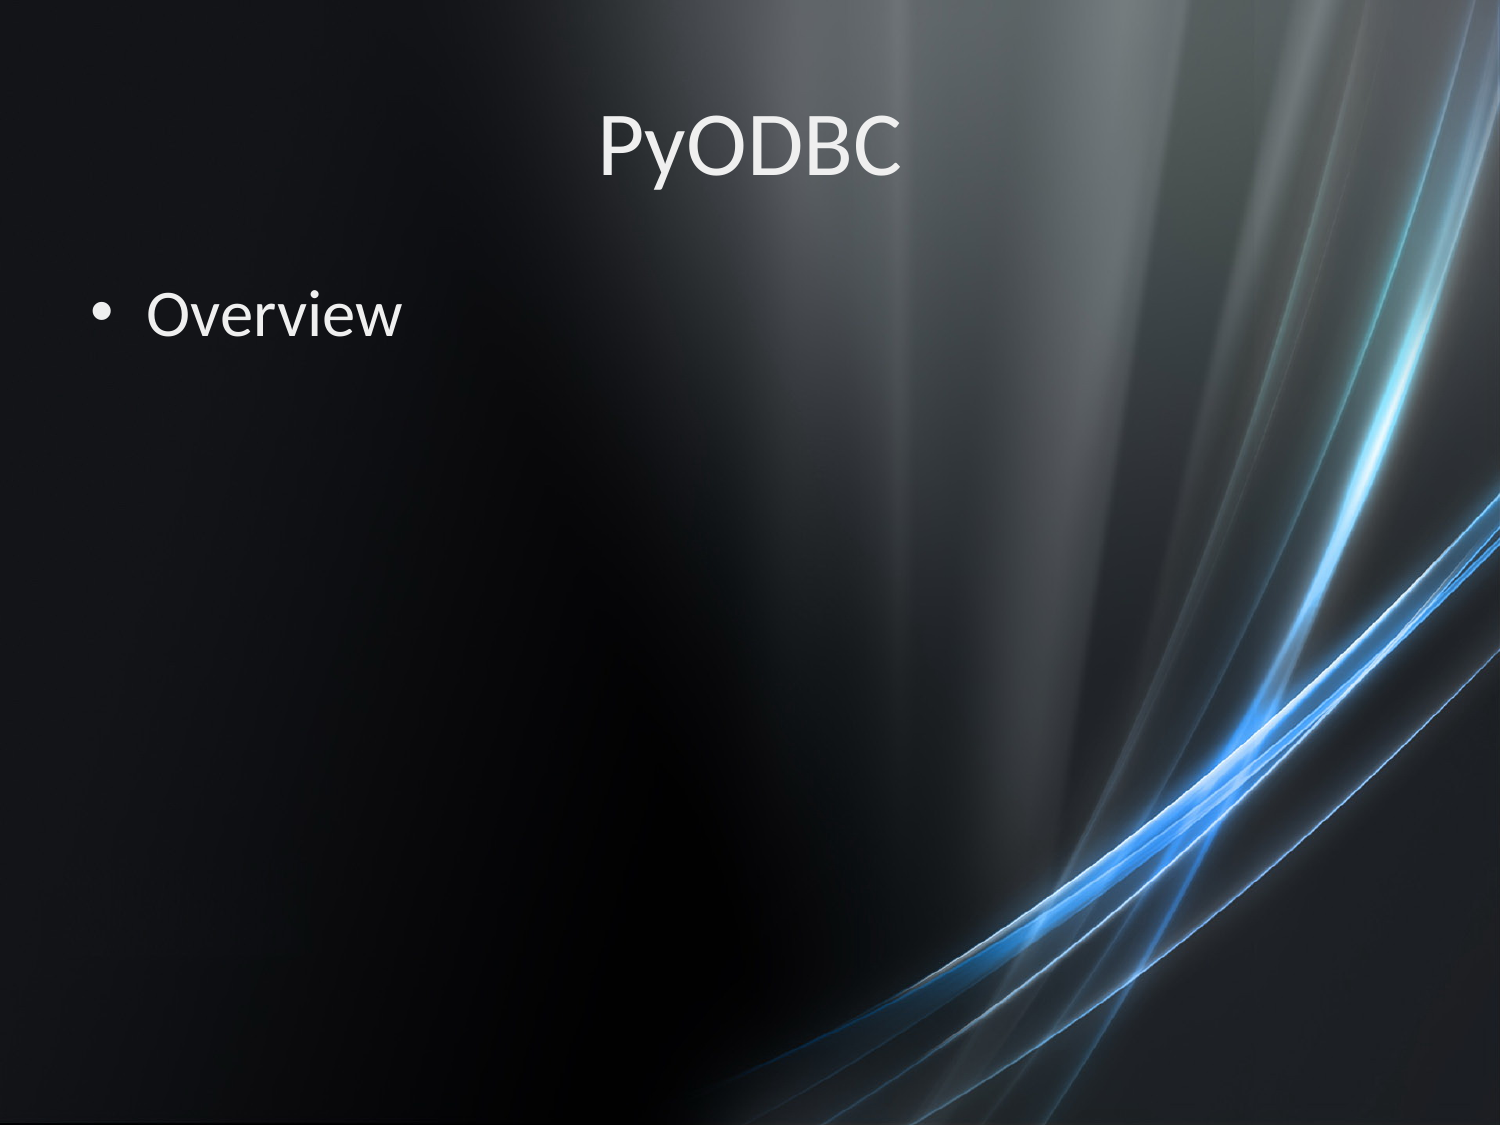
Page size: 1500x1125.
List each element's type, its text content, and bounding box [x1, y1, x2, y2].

list Overview [75, 262, 1425, 1005]
title PyODBC [75, 45, 1425, 233]
picture [0, 0, 1500, 1125]
